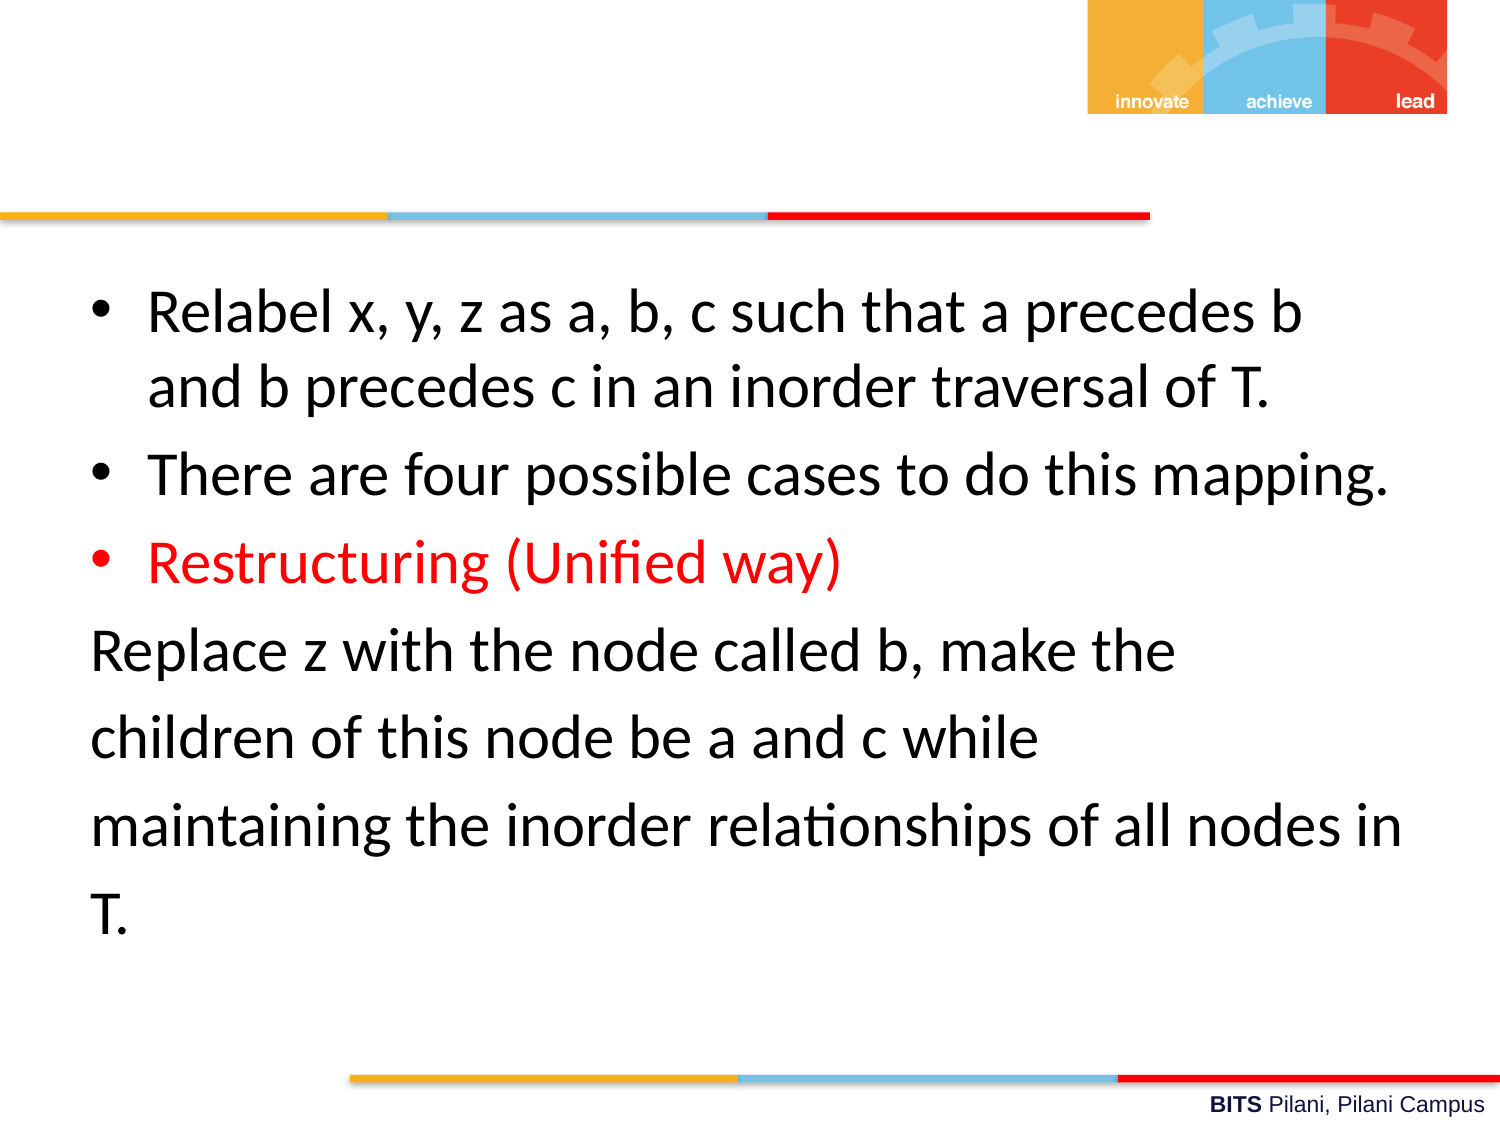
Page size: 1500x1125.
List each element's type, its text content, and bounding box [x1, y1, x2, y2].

picture [1087, 0, 1448, 114]
list Relabel x, y, z as a, b, c such that a precedes b and b precedes c in an inorder traversal of T. There are four possible cases to do this mapping. Restructuring (Unified way) Replace z with the node called b, make the children of this node be a and c while maintaining the inorder relationships of all nodes in T. [75, 262, 1425, 1005]
